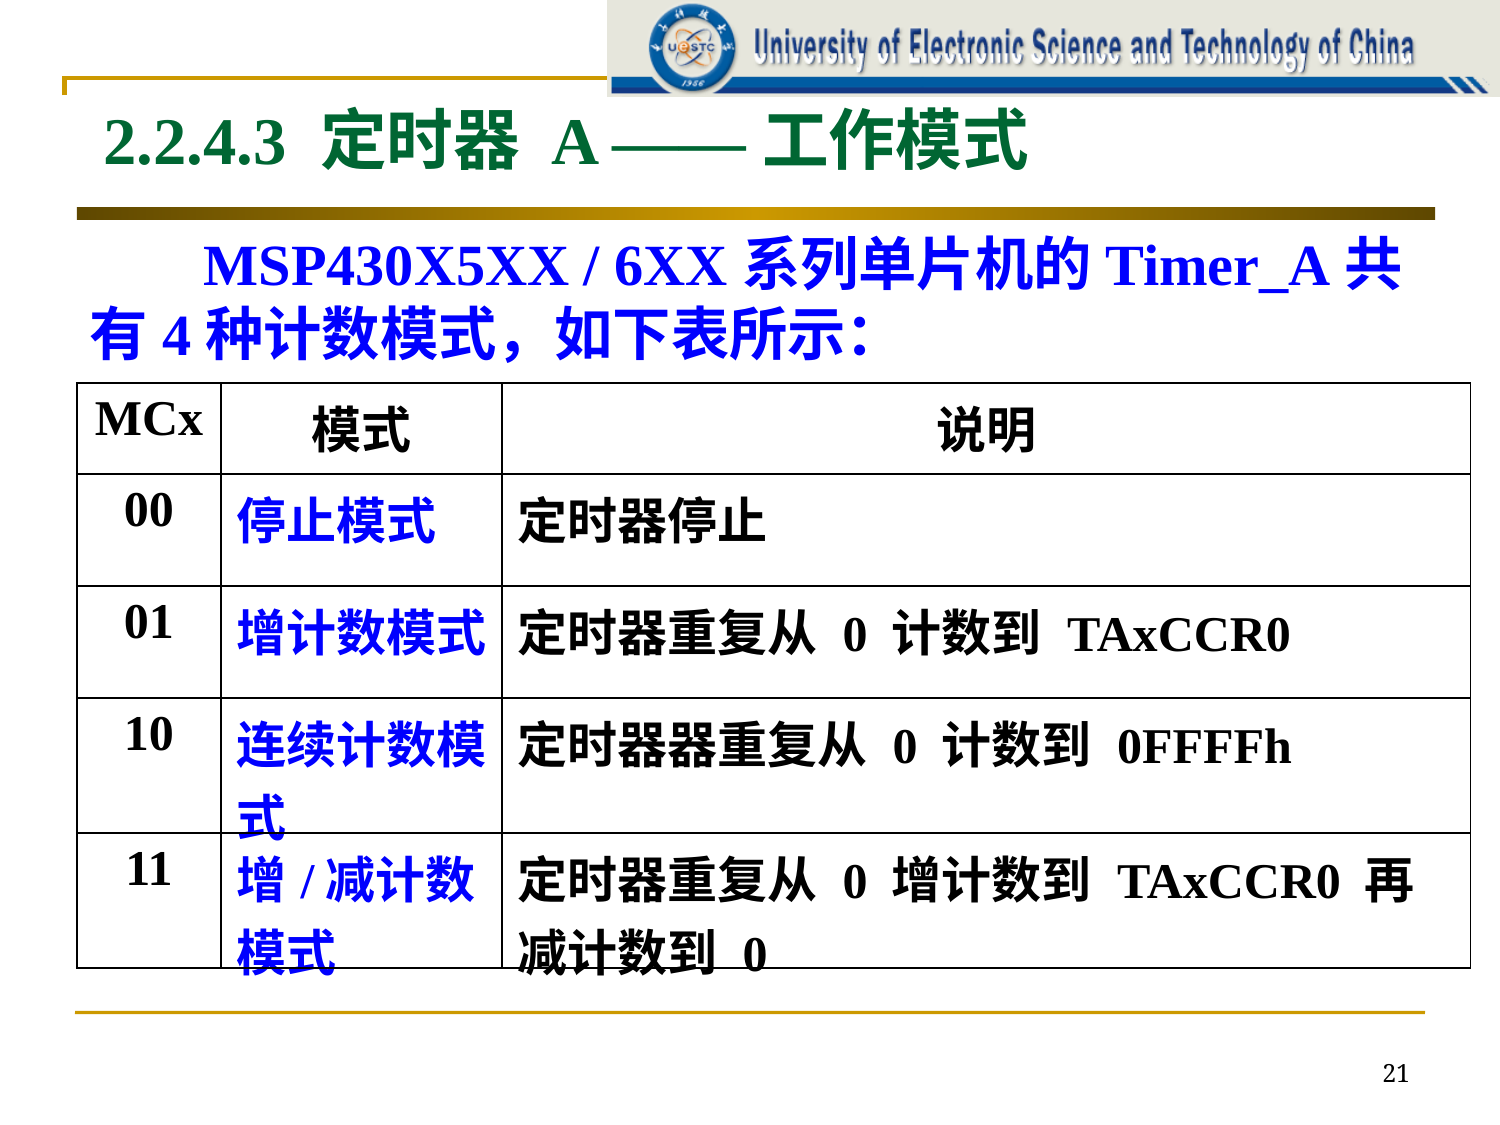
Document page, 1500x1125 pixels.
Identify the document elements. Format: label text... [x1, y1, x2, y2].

table_cell 停止模式 [222, 475, 501, 585]
table_cell 01 [78, 587, 220, 697]
table_cell 定时器器重复从 0 计数到 0FFFFh [503, 699, 1470, 832]
table_header MCx [78, 384, 220, 473]
table_cell 定时器停止 [503, 475, 1470, 585]
text_box MSP430X5XX / 6XX系列单片机的Timer_A共有4种计数模式，如下表所示： [0, 220, 1459, 445]
table_cell 增计数模式 [222, 587, 501, 697]
table_cell 连续计数模式 [222, 699, 501, 832]
table_cell 定时器重复从 0 计数到 TAxCCR0 [503, 587, 1470, 697]
table_cell 11 [78, 834, 220, 967]
table_header 模式 [222, 384, 501, 473]
table_cell 00 [78, 475, 220, 585]
slide_number 21 [1074, 1023, 1426, 1100]
table_cell 定时器重复从 0 增计数到 TAxCCR0 再减计数到 0 [503, 834, 1470, 967]
table_header 说明 [503, 384, 1470, 473]
text_box 2.2.4.3 定时器 A ——工作模式 [88, 90, 1500, 185]
picture [607, 0, 1500, 90]
table_cell 增/减计数模式 [222, 834, 501, 967]
table_cell 10 [78, 699, 220, 832]
